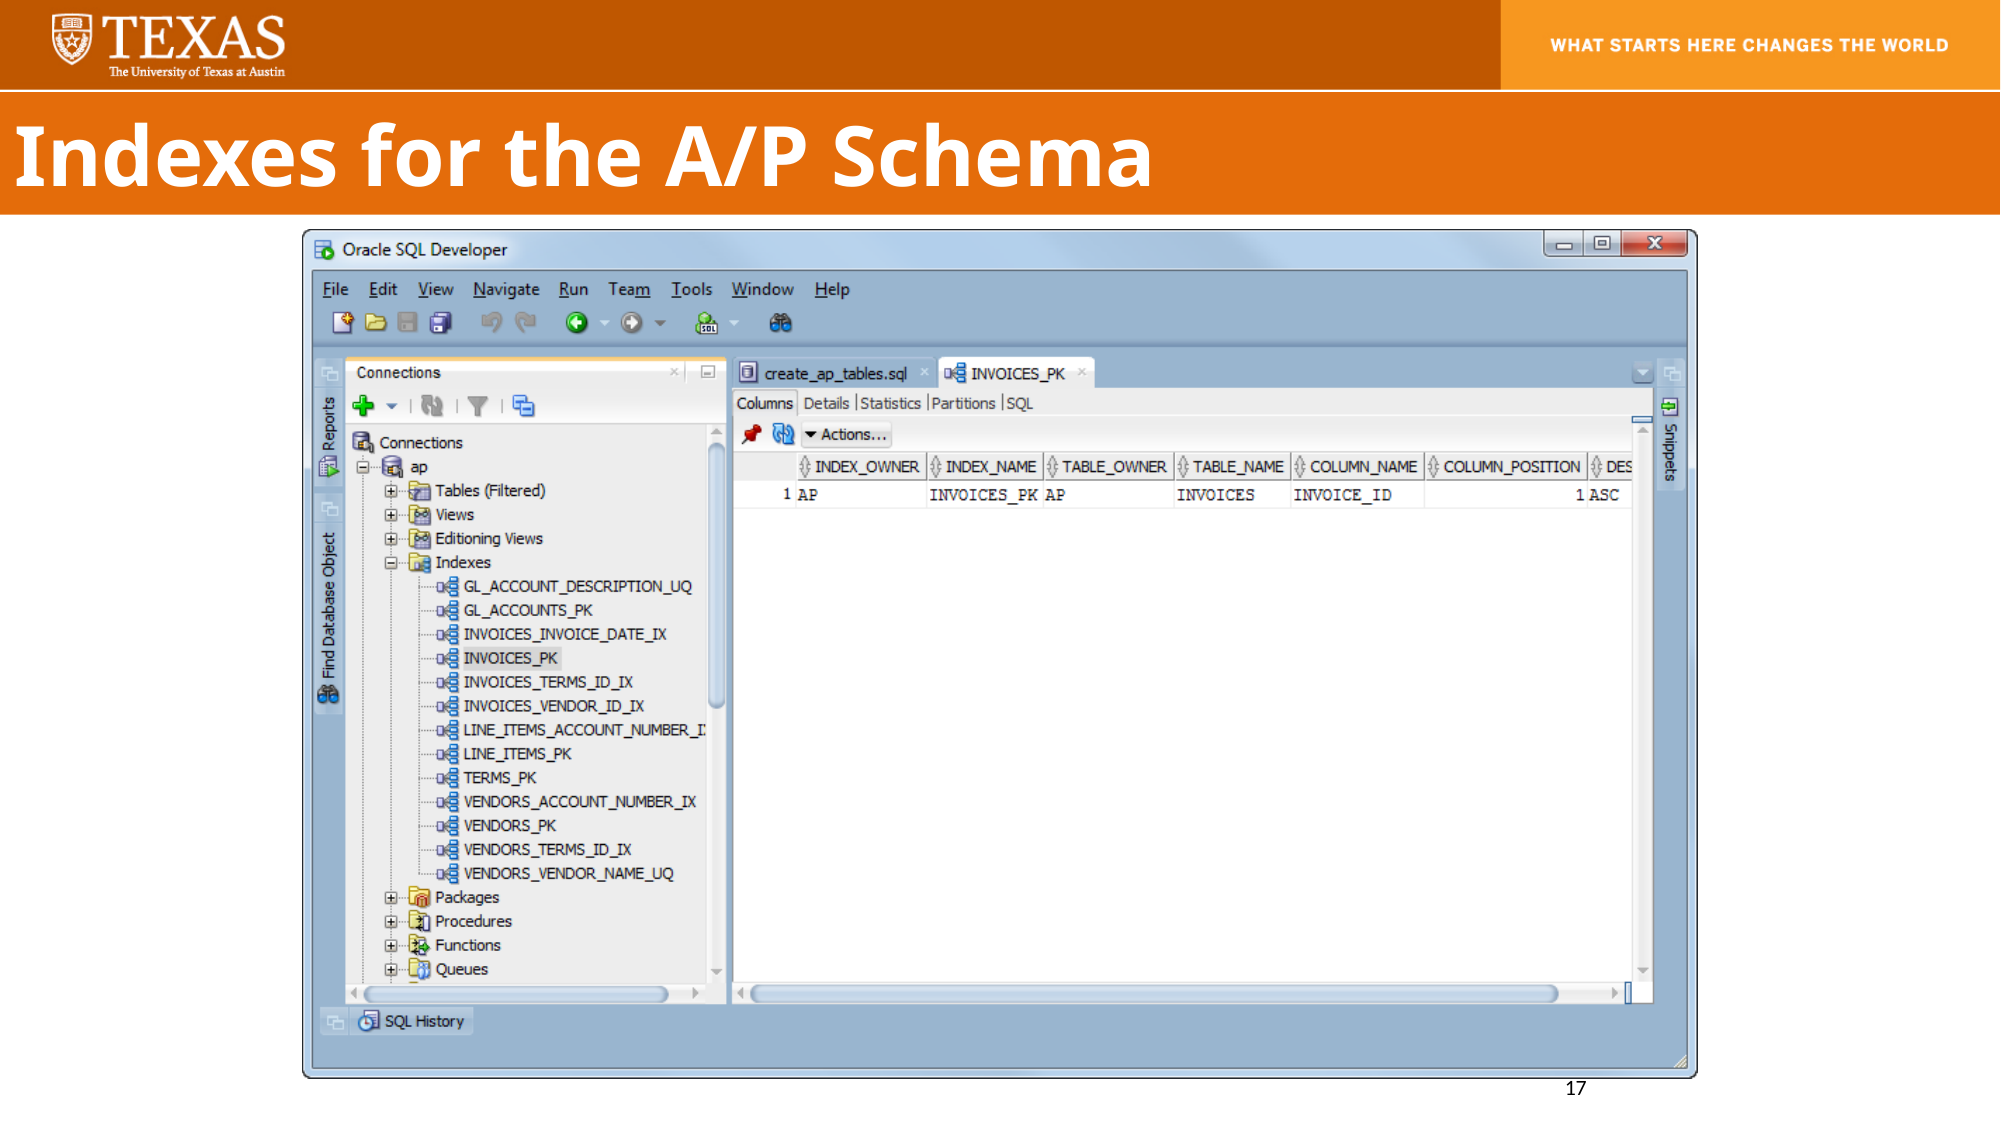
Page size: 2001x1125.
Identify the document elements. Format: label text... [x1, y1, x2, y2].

slide_number 17 [1550, 1066, 2000, 1125]
picture [0, 0, 2001, 1125]
text_box Indexes for the A/P Schema [0, 90, 2000, 217]
